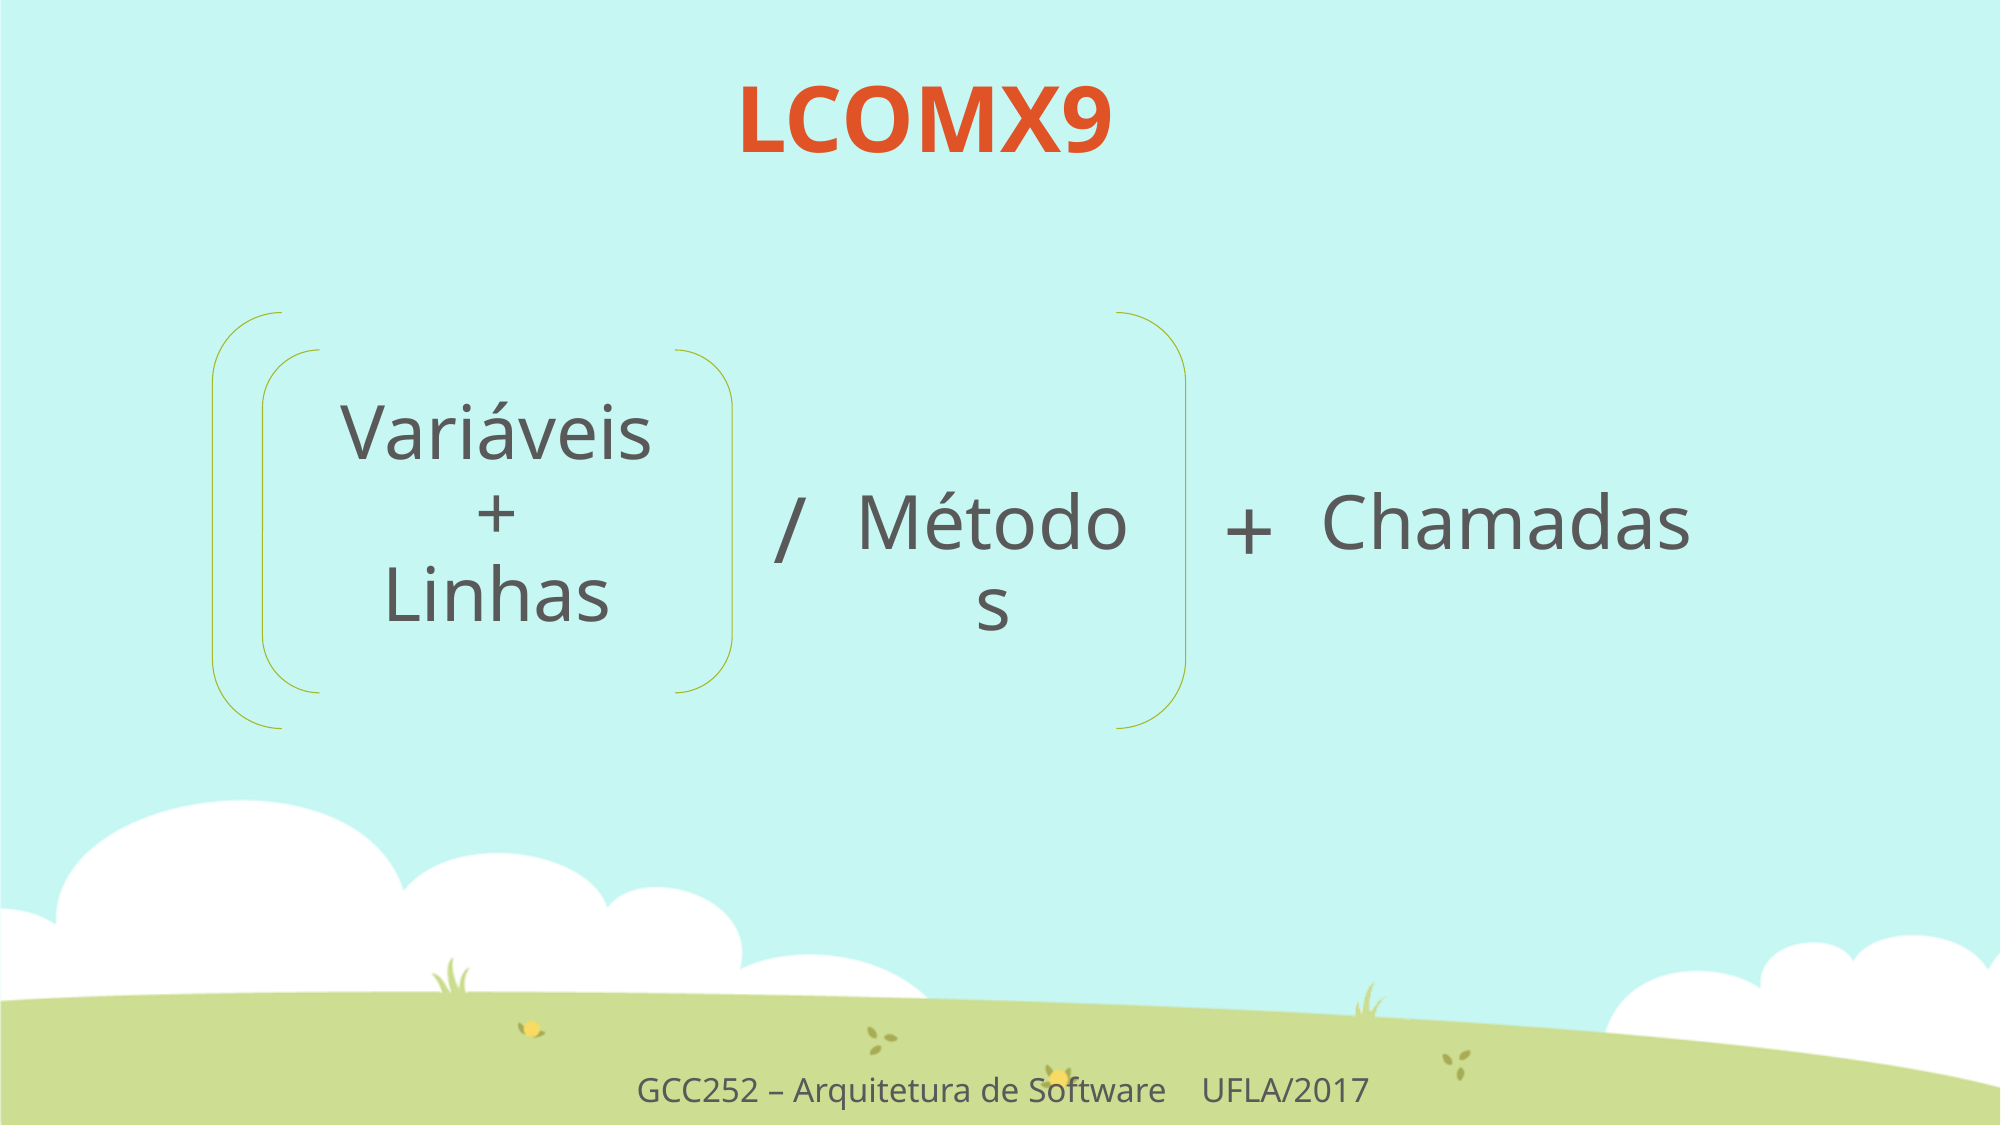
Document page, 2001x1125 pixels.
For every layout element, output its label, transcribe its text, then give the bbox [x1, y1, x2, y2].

picture [0, 0, 2001, 1125]
text_box GCC252 – Arquitetura de Software UFLA/2017 [0, 1066, 2000, 1123]
text_box LCOMX9 [396, 66, 1447, 206]
text_box [211, 311, 1187, 730]
text_box + [1208, 388, 1279, 657]
text_box Chamadas [1301, 387, 1713, 656]
